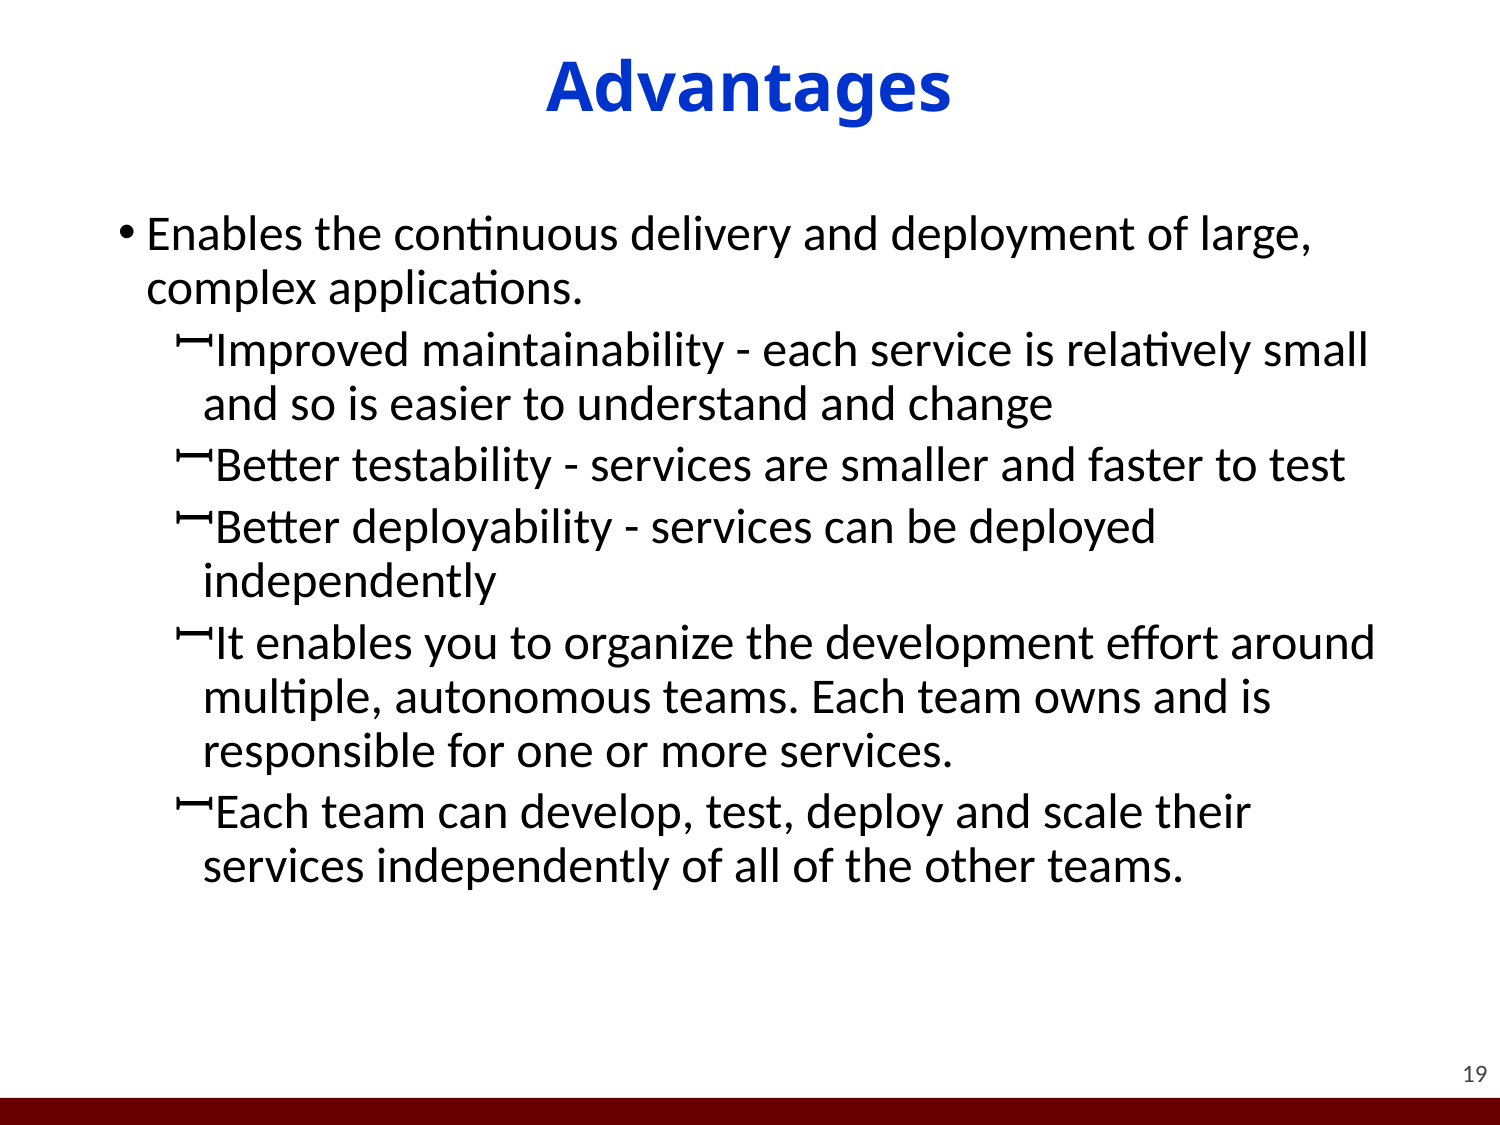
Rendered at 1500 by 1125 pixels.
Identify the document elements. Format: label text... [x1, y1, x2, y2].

list Enables the continuous delivery and deployment of large, complex applications. Improved maintainability - each service is relatively small and so is easier to understand and change Better testability - services are smaller and faster to test Better deployability - services can be deployed independently It enables you to organize the development effort around multiple, autonomous teams. Each team owns and is responsible for one or more services. Each team can develop, test, deploy and scale their services independently of all of the other teams. [103, 199, 1397, 1014]
title Advantages [103, 18, 1397, 160]
